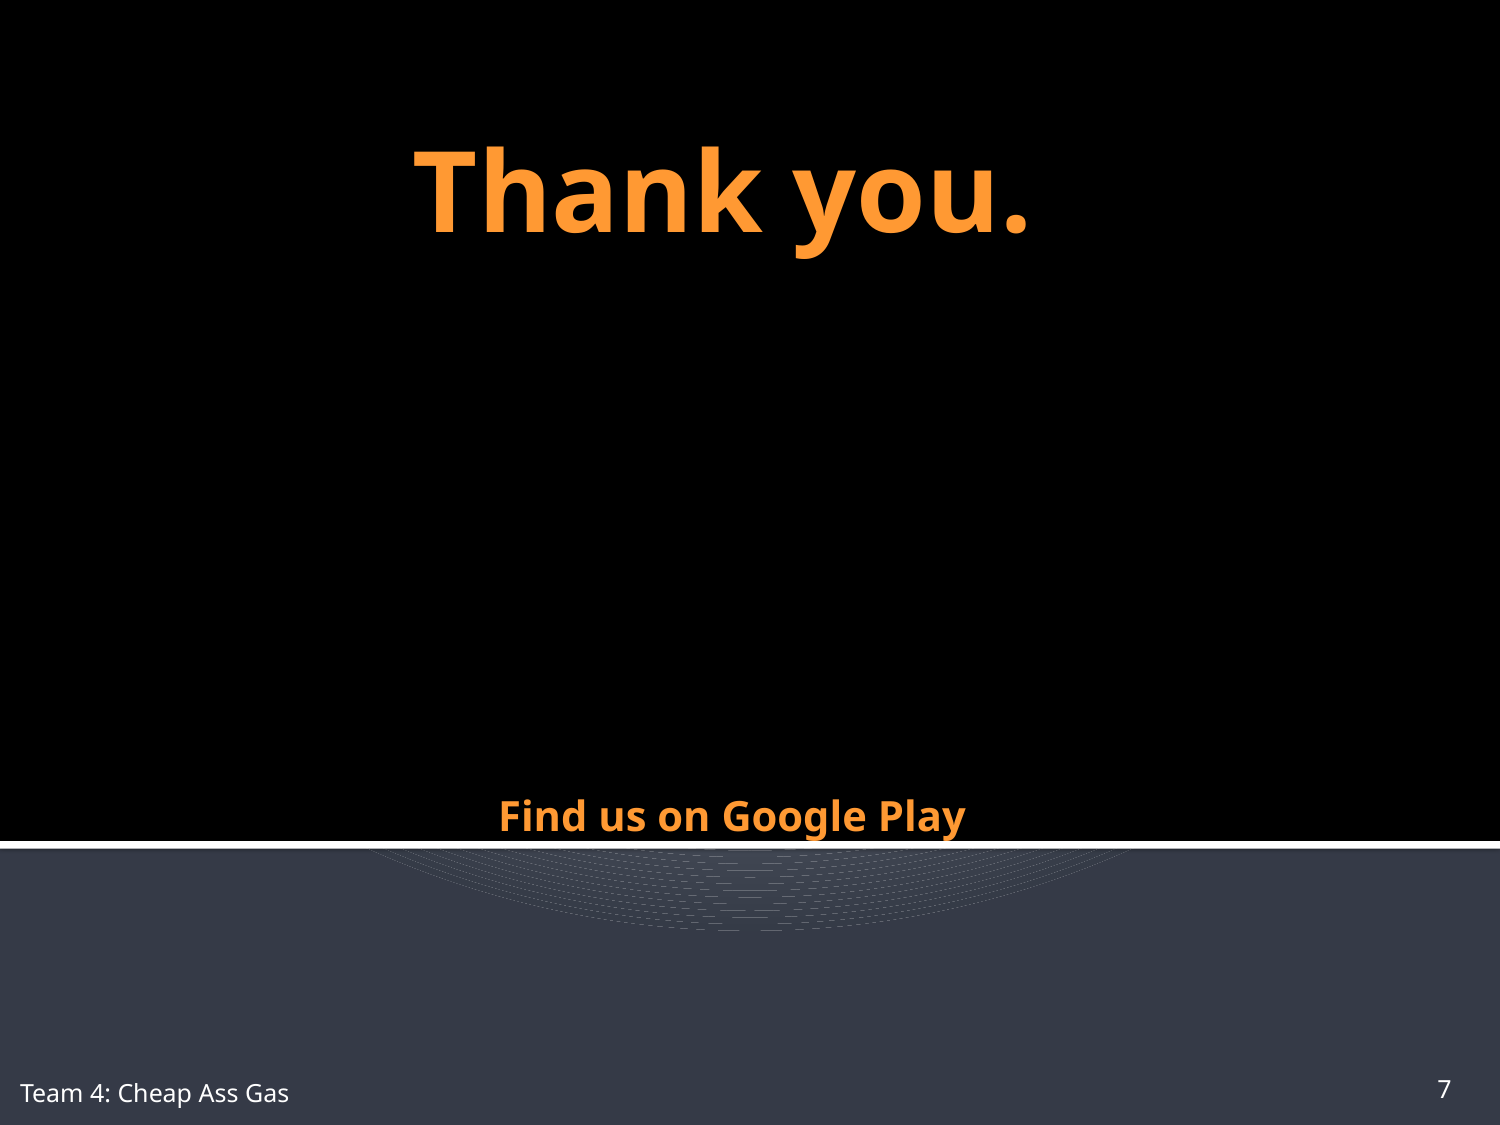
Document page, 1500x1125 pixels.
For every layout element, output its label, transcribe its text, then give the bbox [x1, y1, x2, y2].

footer Team 4: Cheap Ass Gas [12, 1062, 917, 1108]
text_box Thank you. Find us on Google Play [0, 112, 1475, 848]
slide_number 7 [1345, 1062, 1467, 1108]
